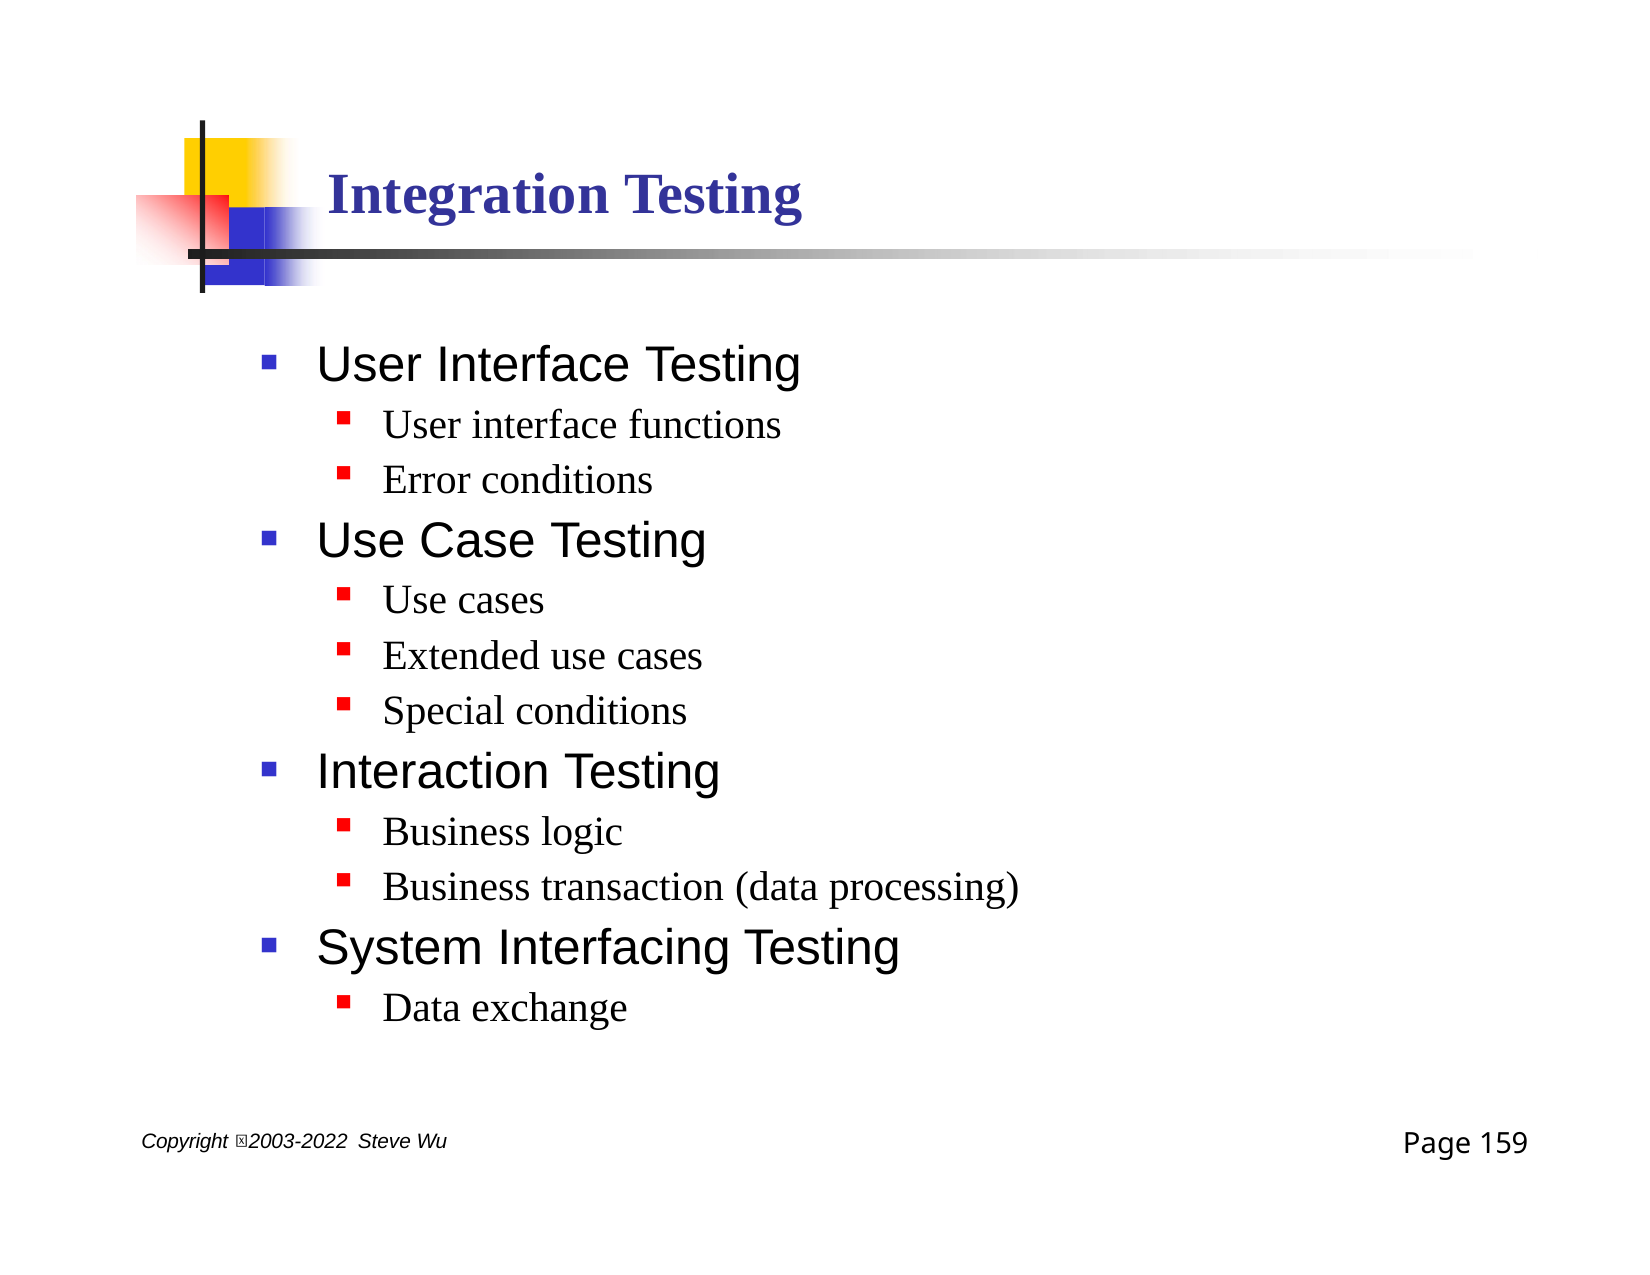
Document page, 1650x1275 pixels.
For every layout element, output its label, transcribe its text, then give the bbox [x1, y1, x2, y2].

picture [136, 195, 199, 286]
picture [206, 138, 276, 286]
footer Copyright 2003-2022 Steve Wu [139, 1126, 461, 1275]
text_box User Interface Testing User interface functions Error conditions Use Case Testing Use cases Extended use cases Special conditions Interaction Testing Business logic Business transaction (data processing) System Interfacing Testing Data exchange [258, 323, 1022, 1030]
slide_number Page 159 [1400, 1122, 1531, 1275]
title Integration Testing [276, 110, 1548, 368]
